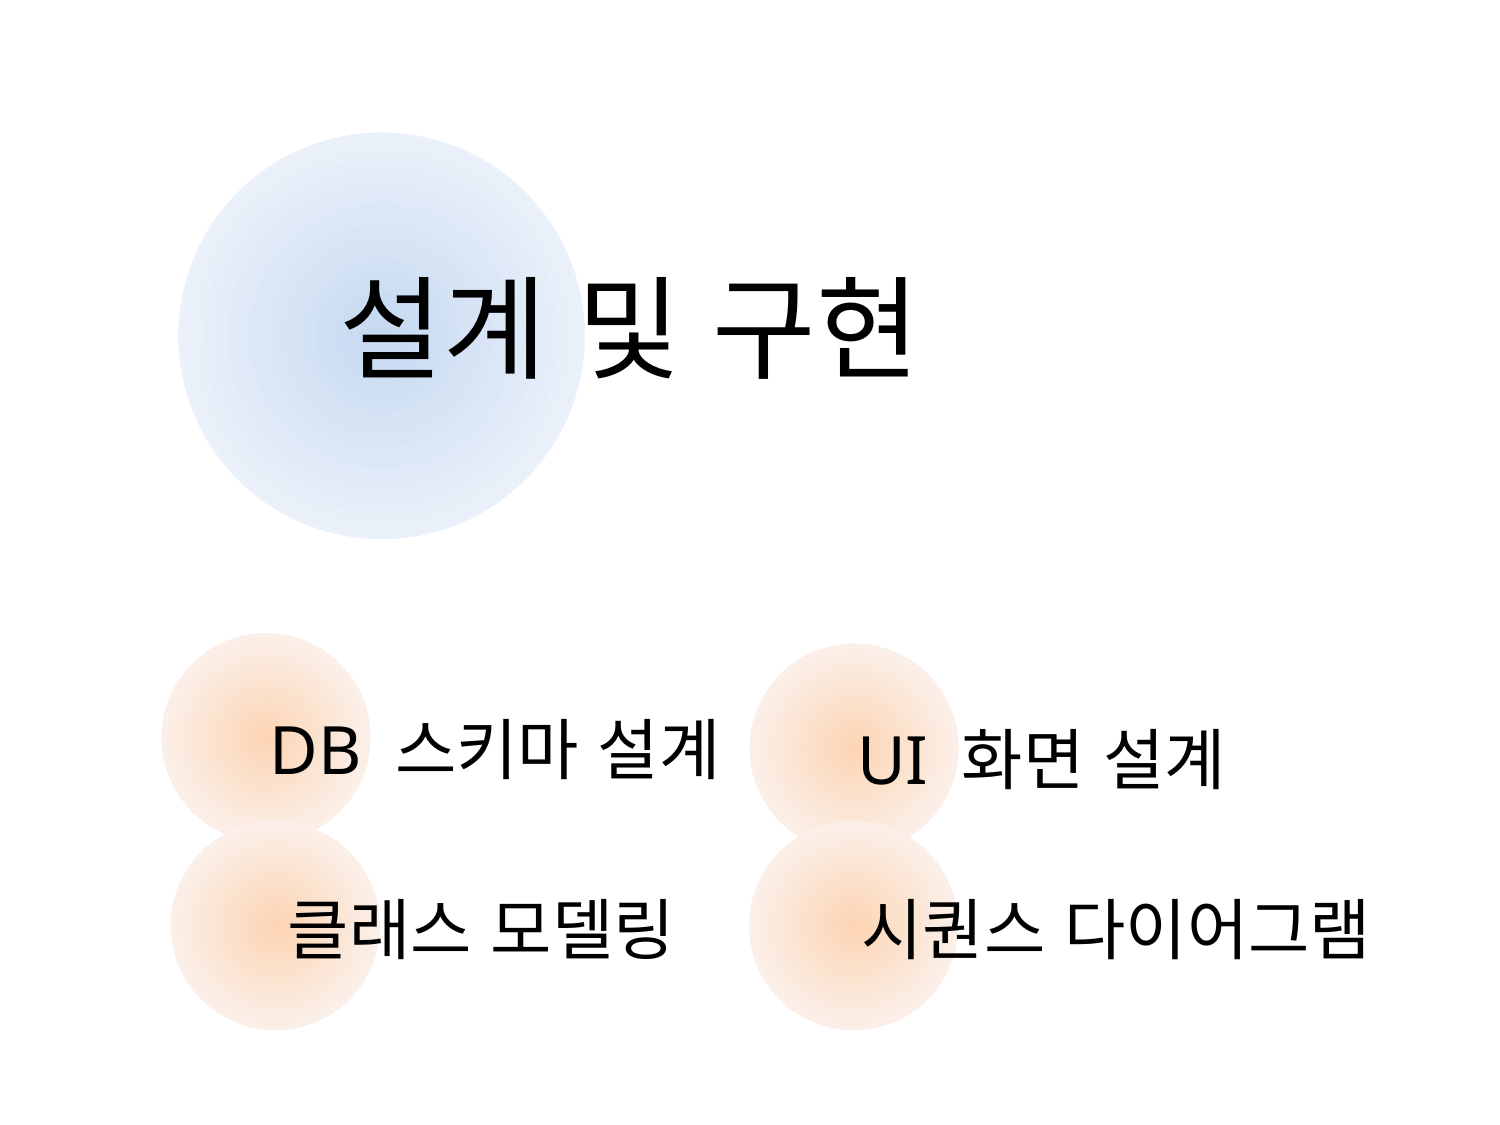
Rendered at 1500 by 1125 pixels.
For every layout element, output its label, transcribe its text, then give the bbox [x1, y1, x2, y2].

text_box [176, 130, 577, 541]
text_box UI 화면 설계 [842, 710, 1242, 806]
text_box 설계 및 구현 [324, 251, 1114, 401]
text_box [747, 819, 950, 1032]
text_box [159, 631, 366, 834]
text_box DB 스키마 설계 [254, 700, 736, 795]
text_box 클래스 모델링 [273, 880, 691, 976]
text_box 시퀀스 다이어그램 [846, 880, 1387, 976]
text_box [169, 819, 372, 1032]
text_box [747, 641, 954, 837]
